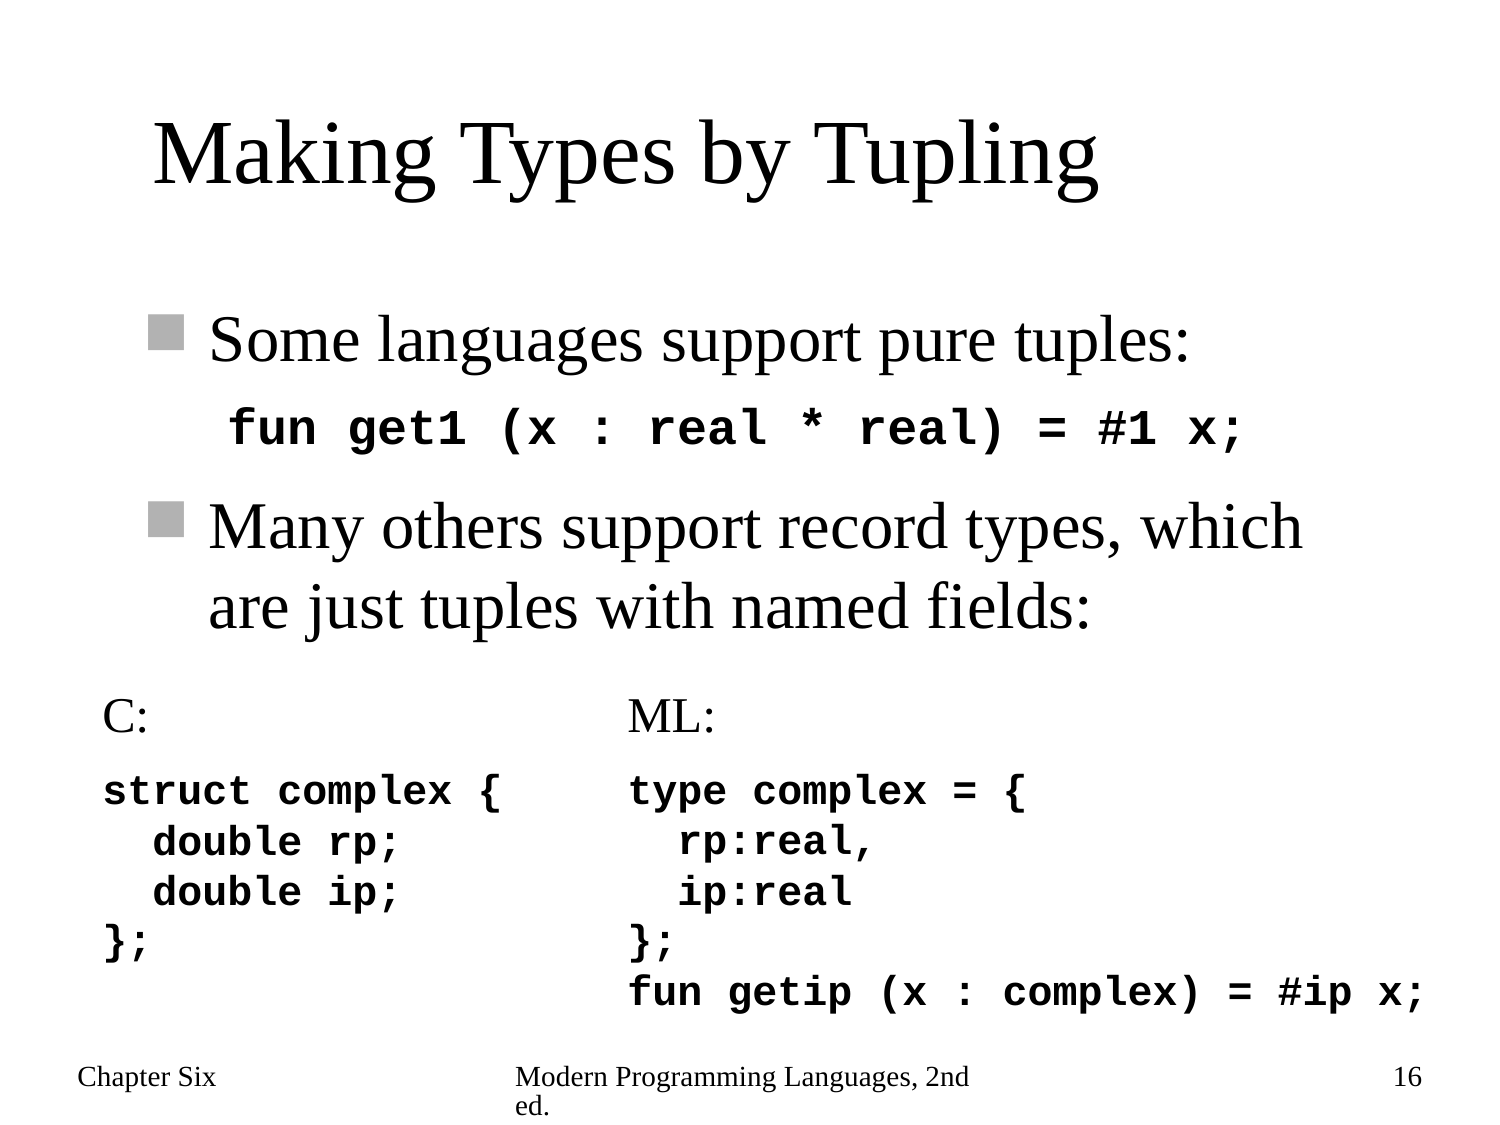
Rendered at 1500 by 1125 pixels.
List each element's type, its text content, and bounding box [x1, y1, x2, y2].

text_box C: struct complex { double rp; double ip; }; [87, 675, 575, 971]
footer Modern Programming Languages, 2nd ed. [499, 1036, 1001, 1113]
text_box ML: type complex = { rp:real, ip:real }; fun getip (x : complex) = #ip x; [612, 674, 1463, 1021]
text_box fun get1 (x : real * real) = #1 x; [212, 387, 1338, 463]
slide_number Chapter Six [62, 1036, 401, 1113]
slide_number 16 [1124, 1036, 1438, 1113]
title Making Types by Tupling [137, 56, 1413, 238]
list Some languages support pure tuples: Many others support record types, which are just tuples with named fields: [137, 287, 1413, 963]
